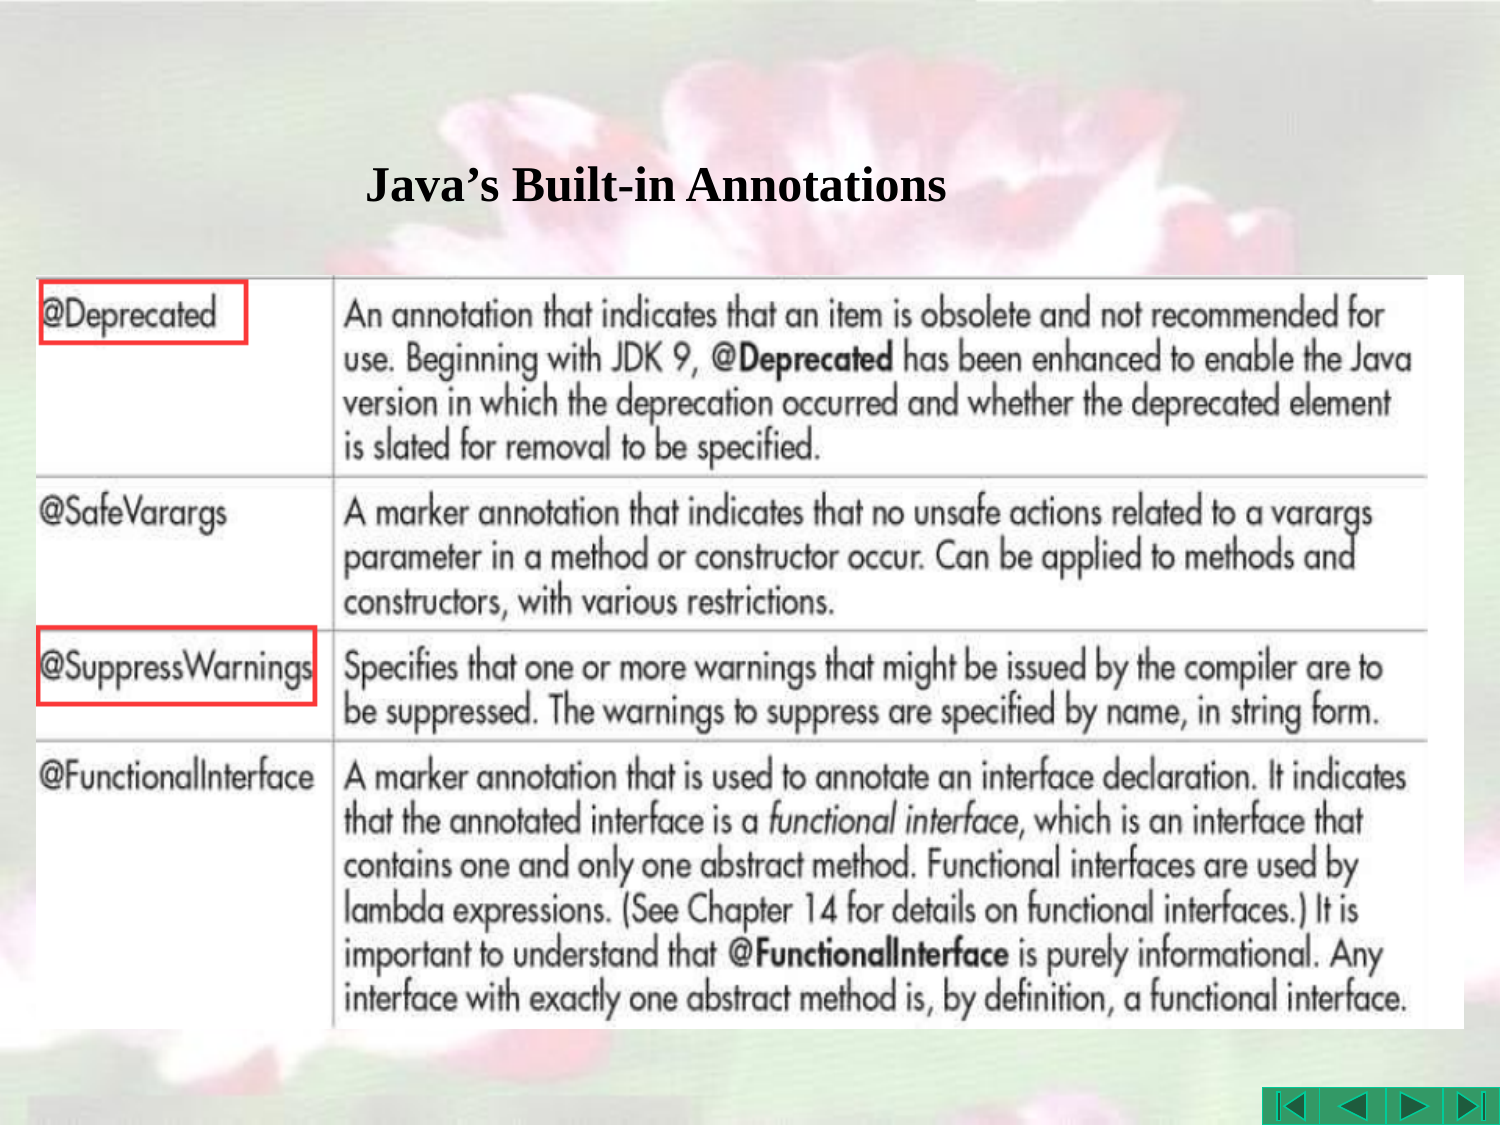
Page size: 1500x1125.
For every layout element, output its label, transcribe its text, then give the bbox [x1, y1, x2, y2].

title Java’s Built-in Annotations [112, 125, 1200, 238]
picture [0, 0, 1500, 1125]
